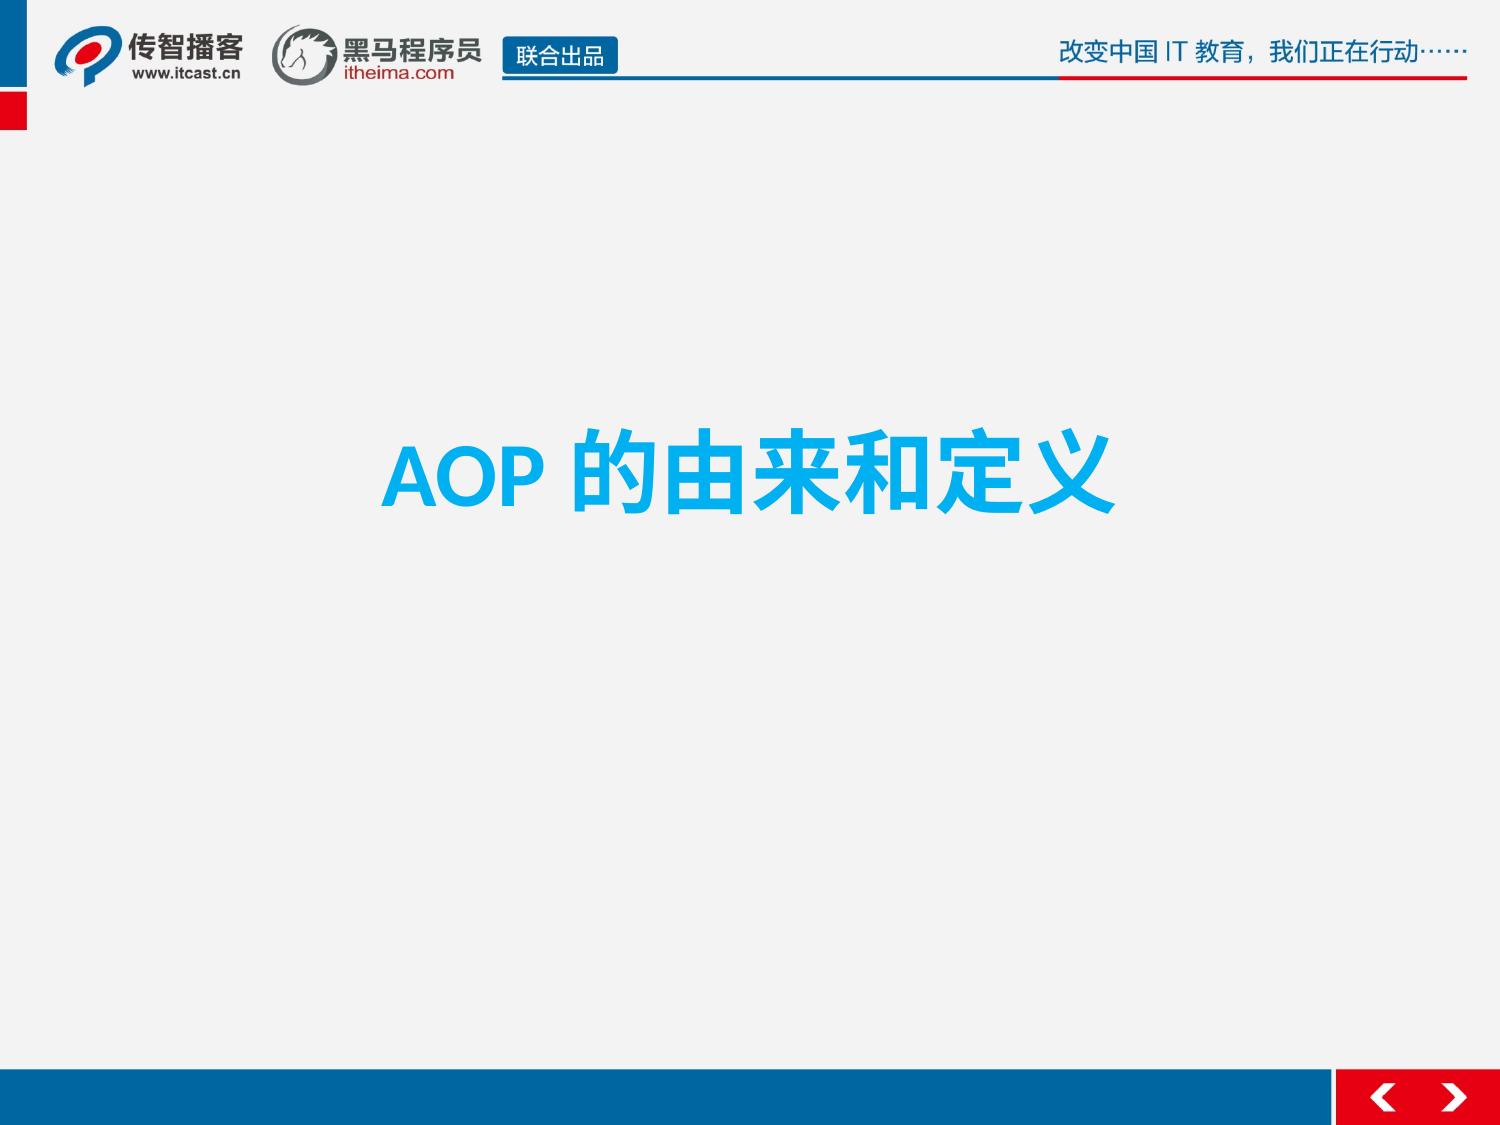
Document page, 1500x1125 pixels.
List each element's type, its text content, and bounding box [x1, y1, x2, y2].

picture [0, 0, 1500, 1125]
title AOP的由来和定义 [112, 349, 1388, 591]
